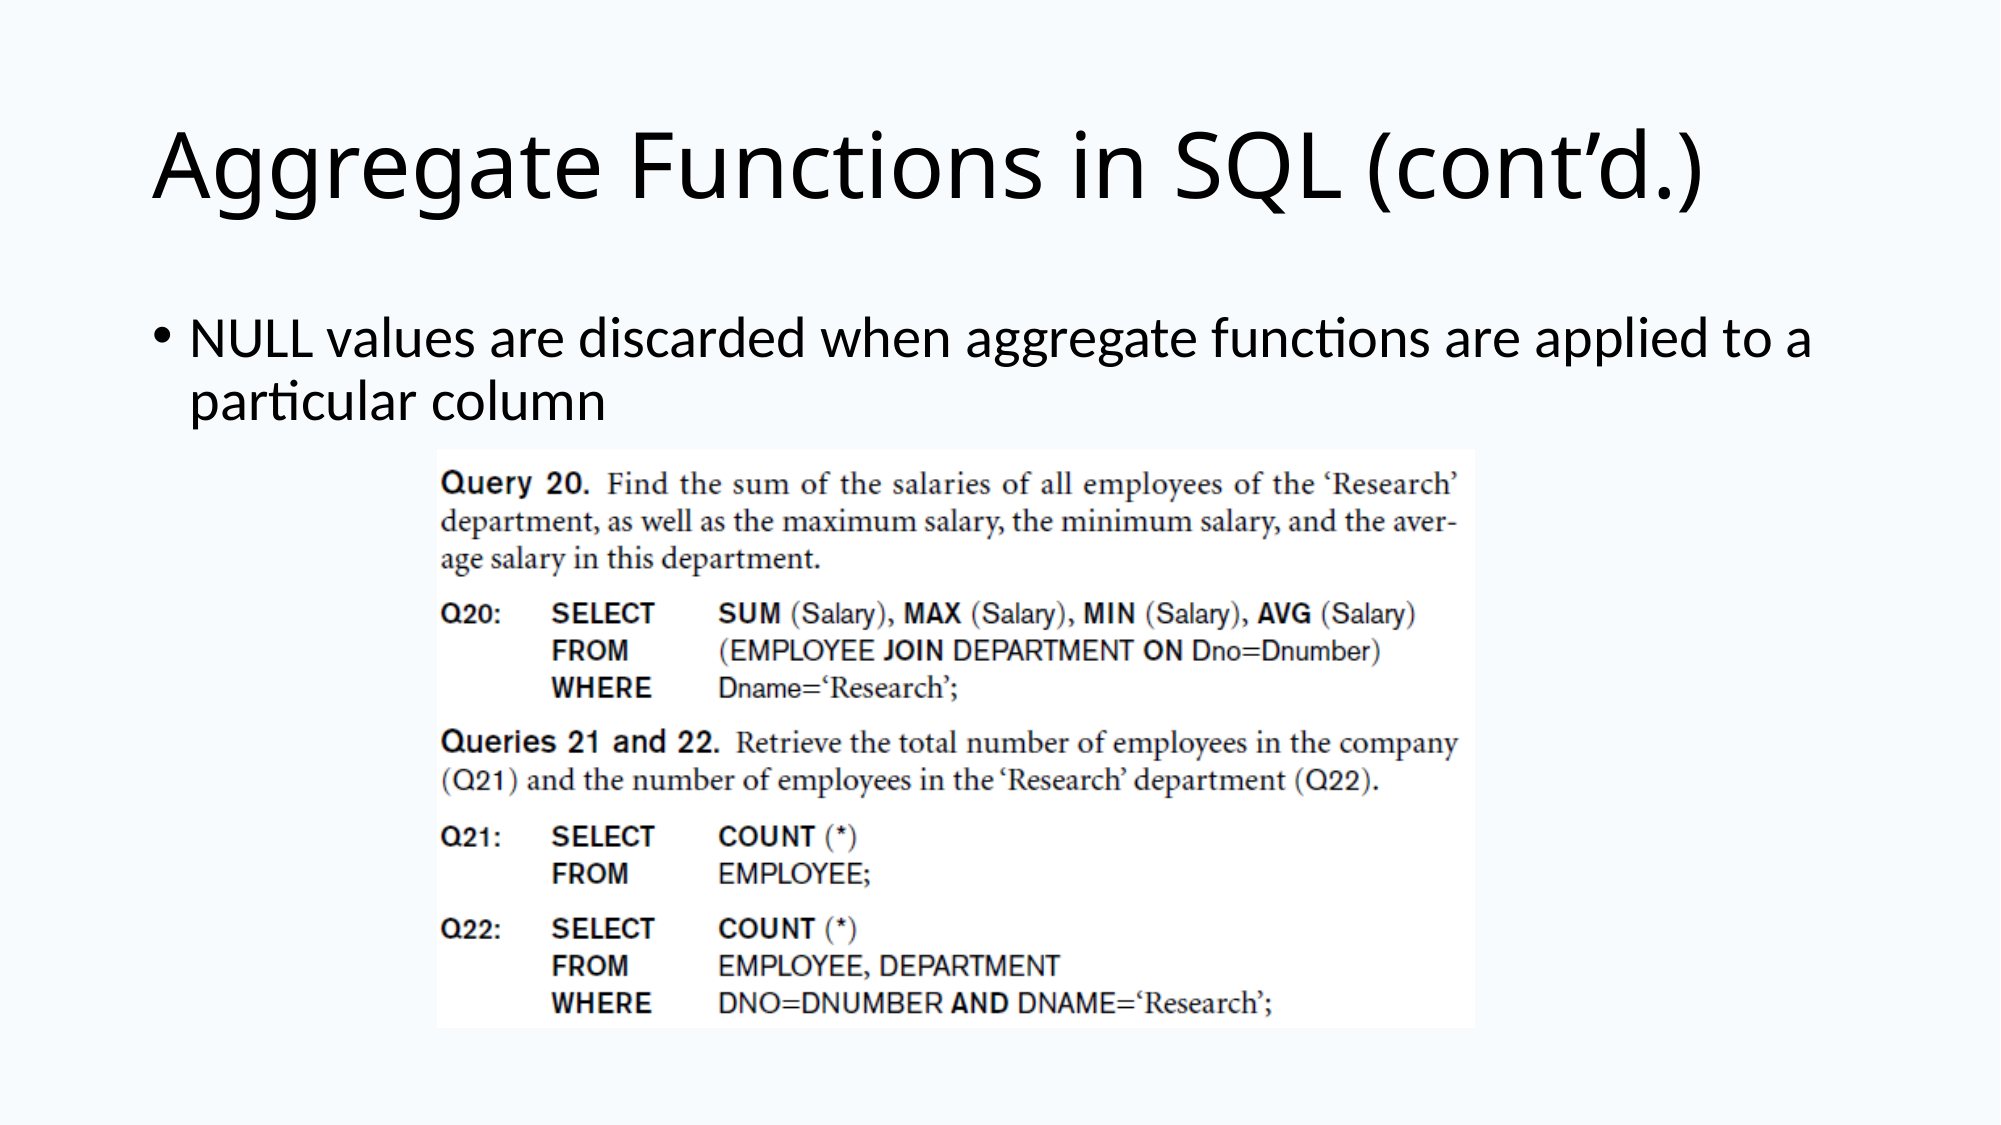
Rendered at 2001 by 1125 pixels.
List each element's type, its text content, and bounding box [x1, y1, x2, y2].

list NULL values are discarded when aggregate functions are applied to a particular column [137, 299, 1863, 1014]
title Aggregate Functions in SQL (cont’d.) [137, 59, 1863, 278]
picture [437, 449, 1475, 1028]
